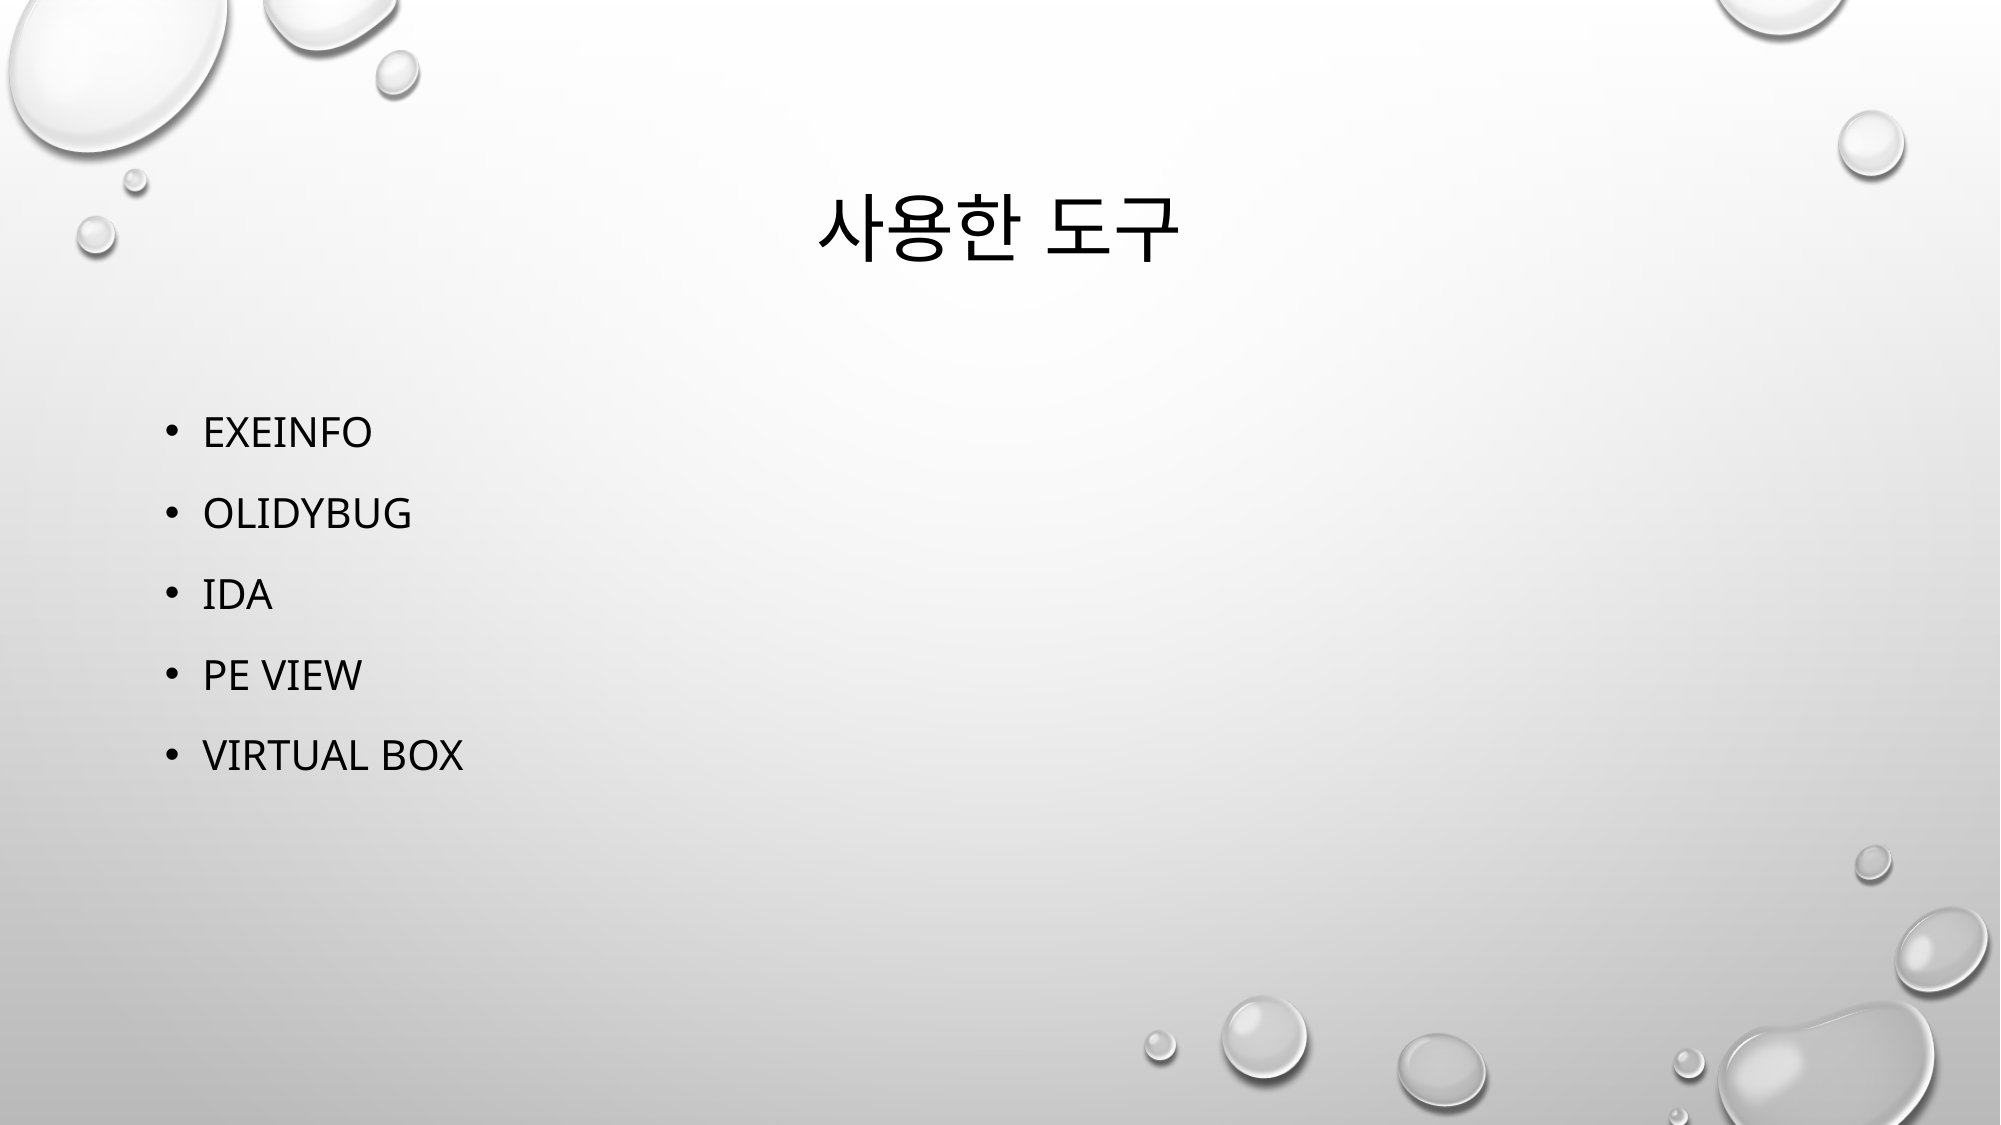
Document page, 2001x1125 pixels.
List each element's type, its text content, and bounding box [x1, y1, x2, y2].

title 사용한 도구 [149, 101, 1851, 364]
list Exeinfo Olidybug Ida Pe view Virtual box [149, 388, 1850, 950]
picture [0, 0, 2000, 1125]
